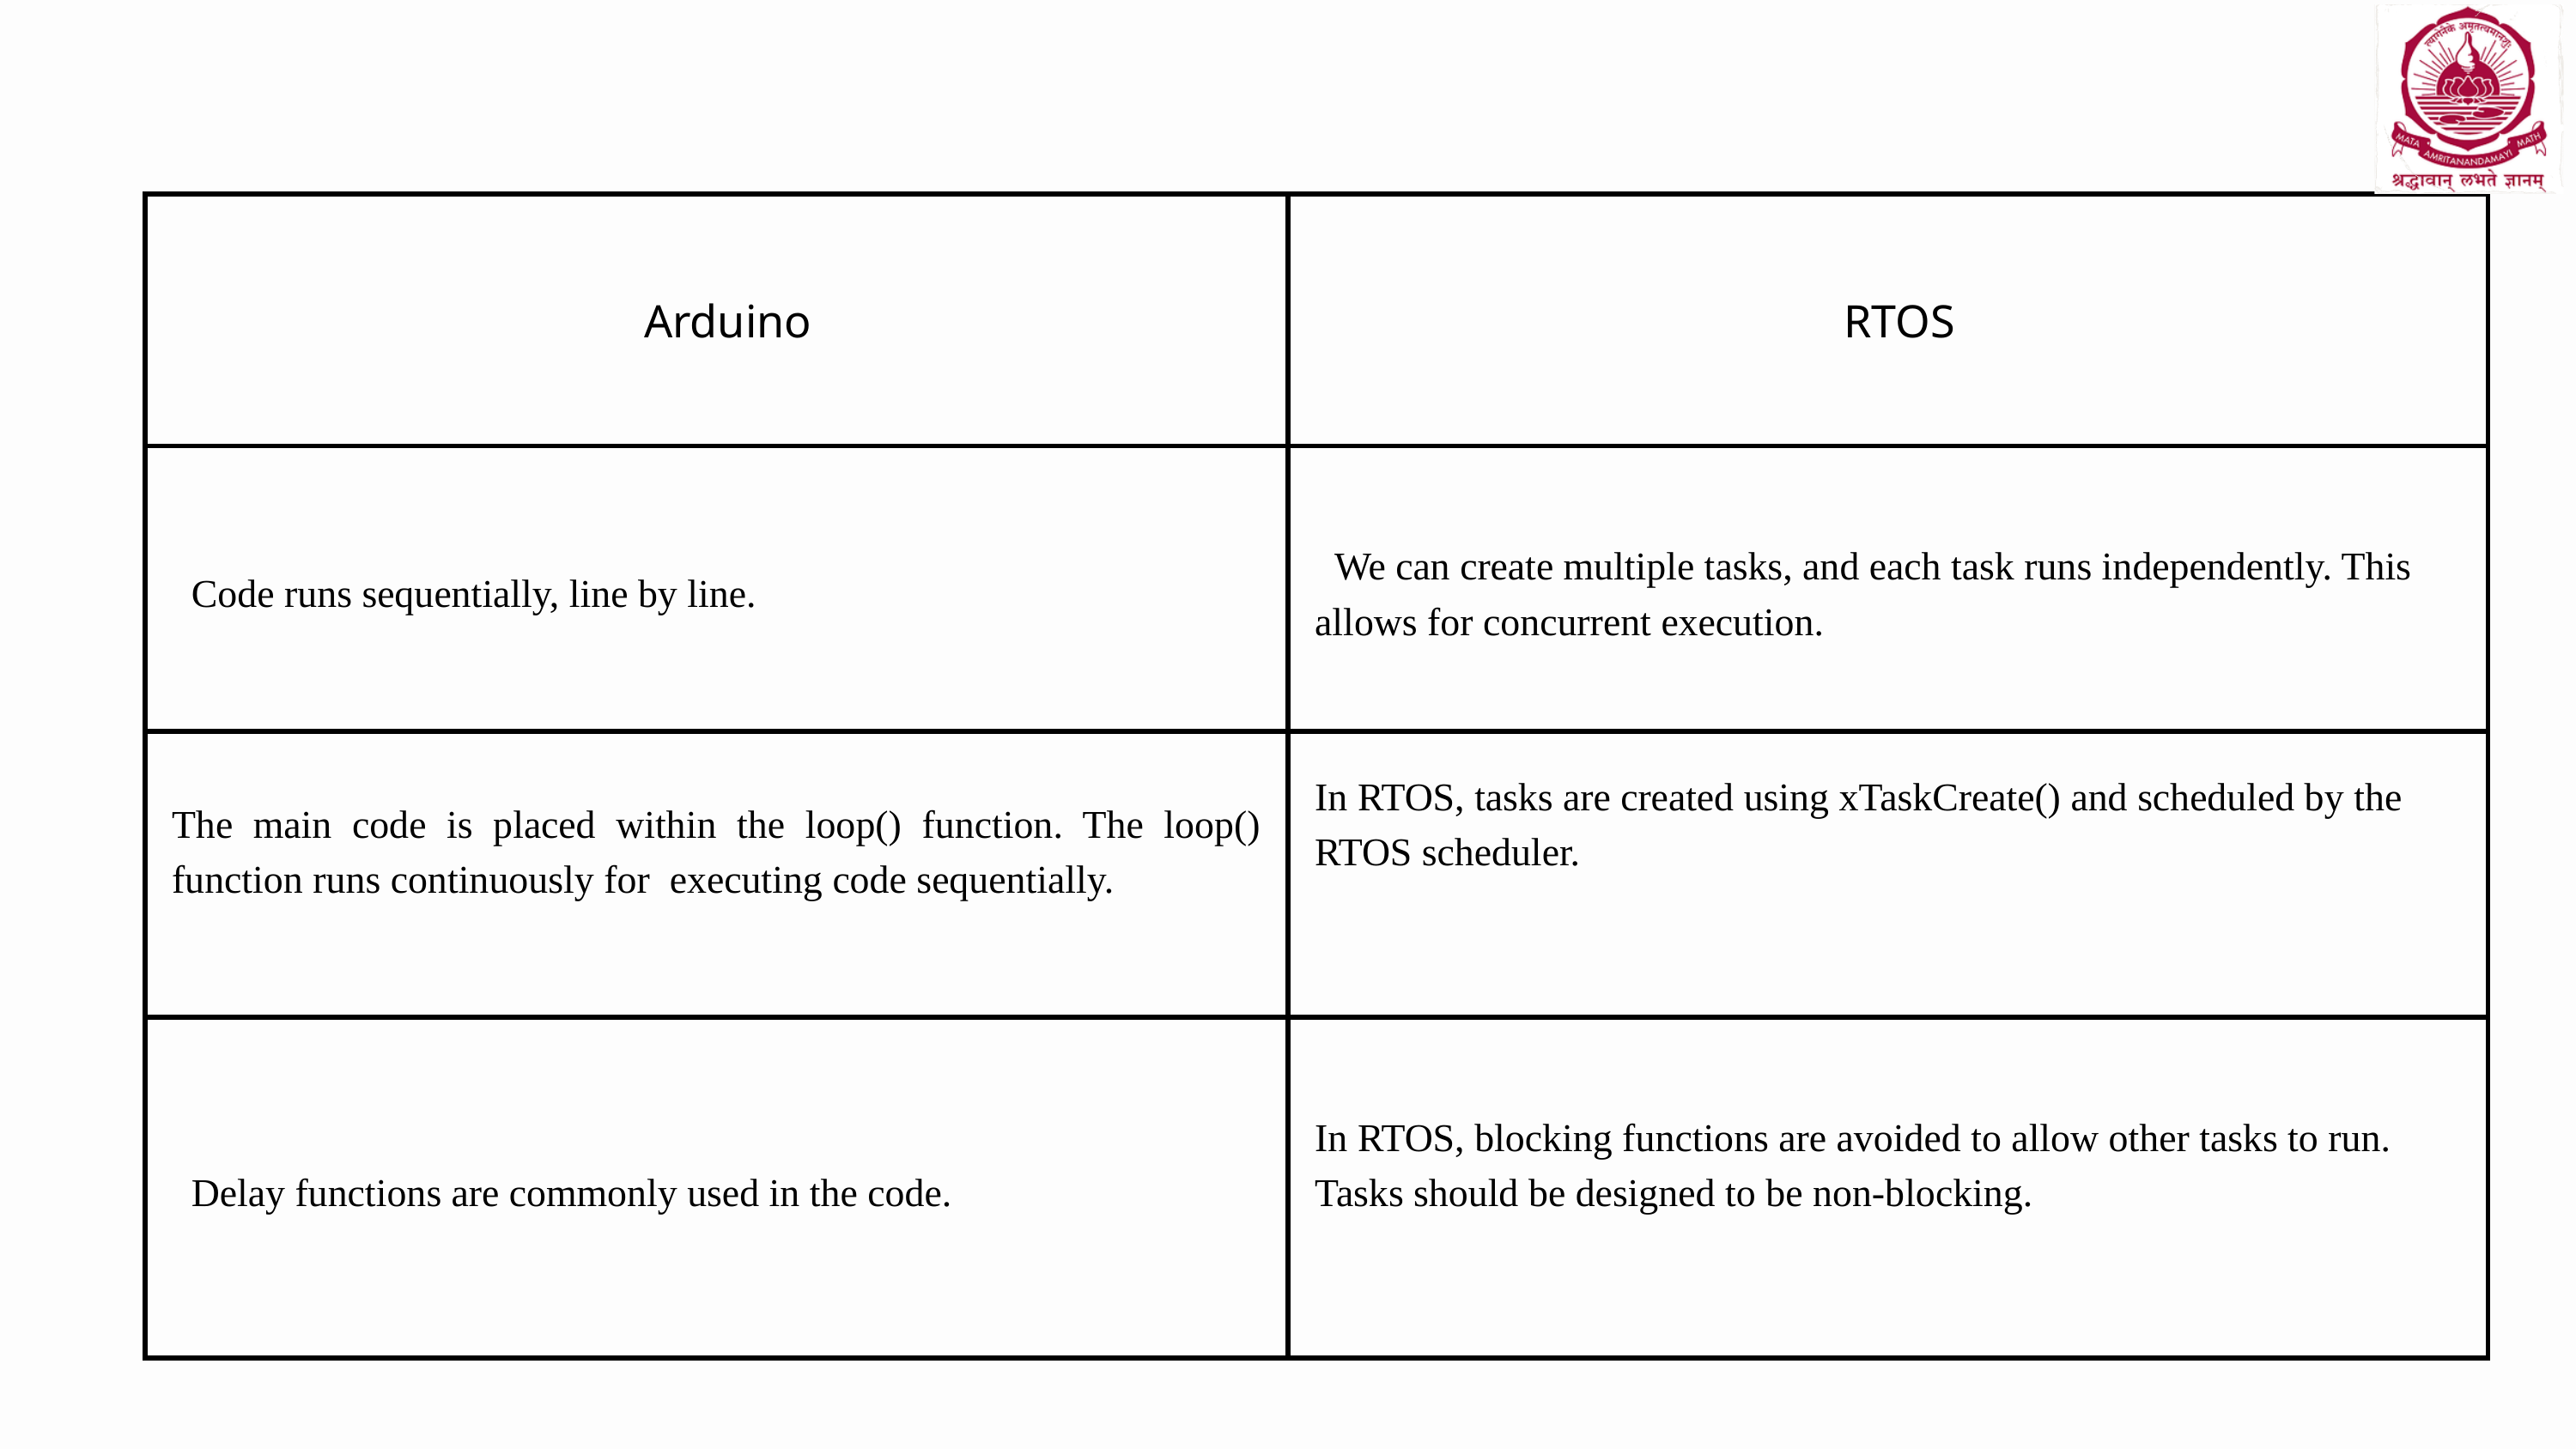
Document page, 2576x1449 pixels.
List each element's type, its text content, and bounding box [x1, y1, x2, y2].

table_cell In RTOS, tasks are created using xTaskCreate() and scheduled by the RTOS scheduler. [1291, 734, 2486, 1015]
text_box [2374, 4, 2564, 195]
table_header Arduino [148, 197, 1285, 444]
table_header RTOS [1291, 197, 2486, 444]
table_cell Delay functions are commonly used in the code. [148, 1020, 1285, 1355]
table_cell We can create multiple tasks, and each task runs independently. This allows for concurrent execution. [1291, 448, 2486, 729]
table_cell Code runs sequentially, line by line. [148, 448, 1285, 729]
table_cell In RTOS, blocking functions are avoided to allow other tasks to run. Tasks should be designed to be non-blocking. [1291, 1020, 2486, 1355]
table_cell The main code is placed within the loop() function. The loop() function runs continuously for executing code sequentially. [148, 734, 1285, 1015]
